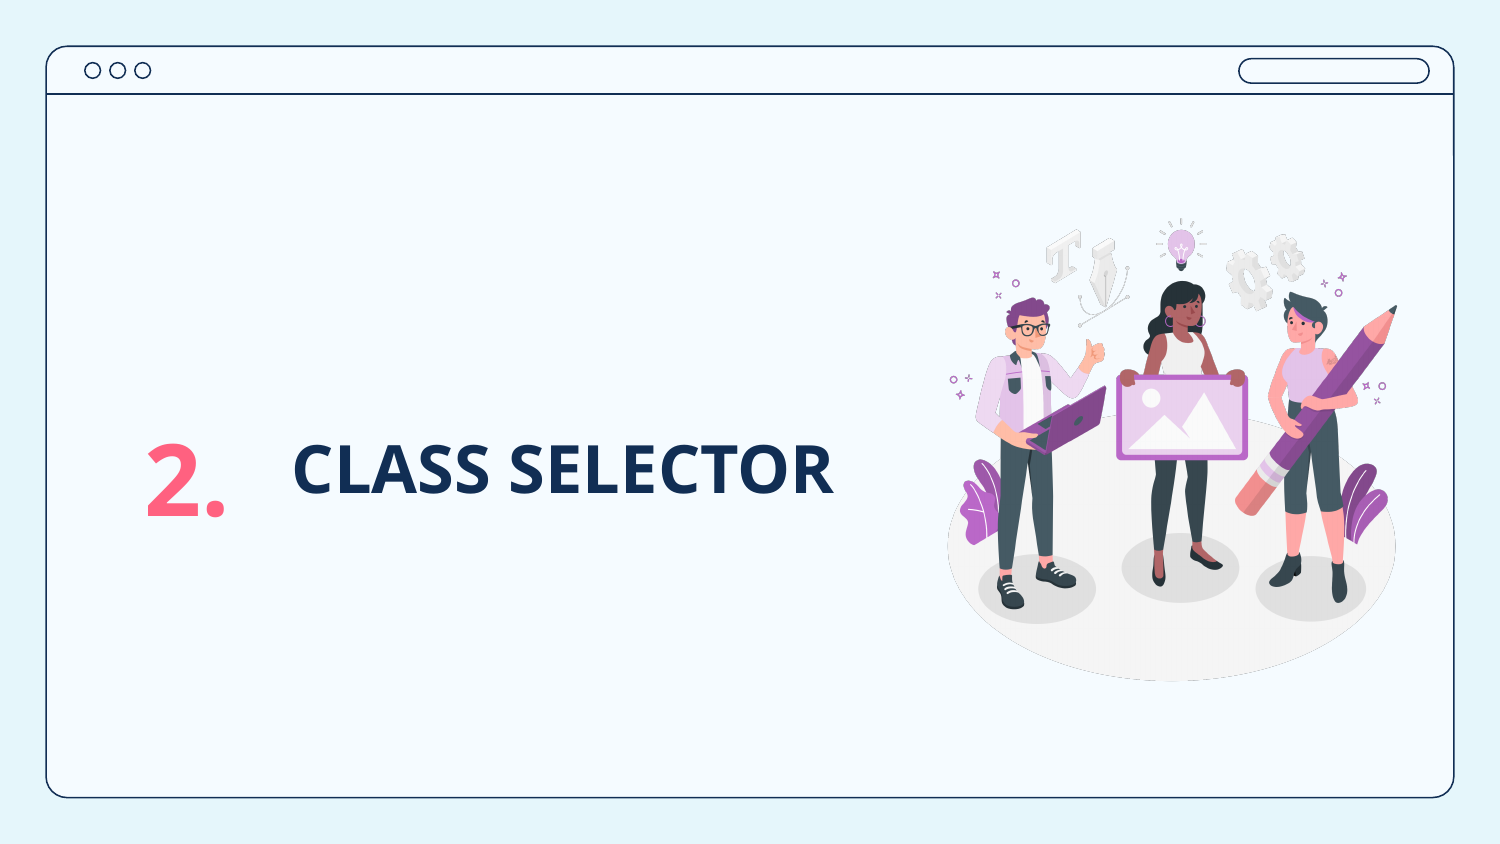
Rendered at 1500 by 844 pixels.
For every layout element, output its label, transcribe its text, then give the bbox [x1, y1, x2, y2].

subtitle CLASS SELECTOR [203, 320, 901, 633]
text_box 2. [26, 382, 349, 571]
picture [932, 192, 1410, 691]
